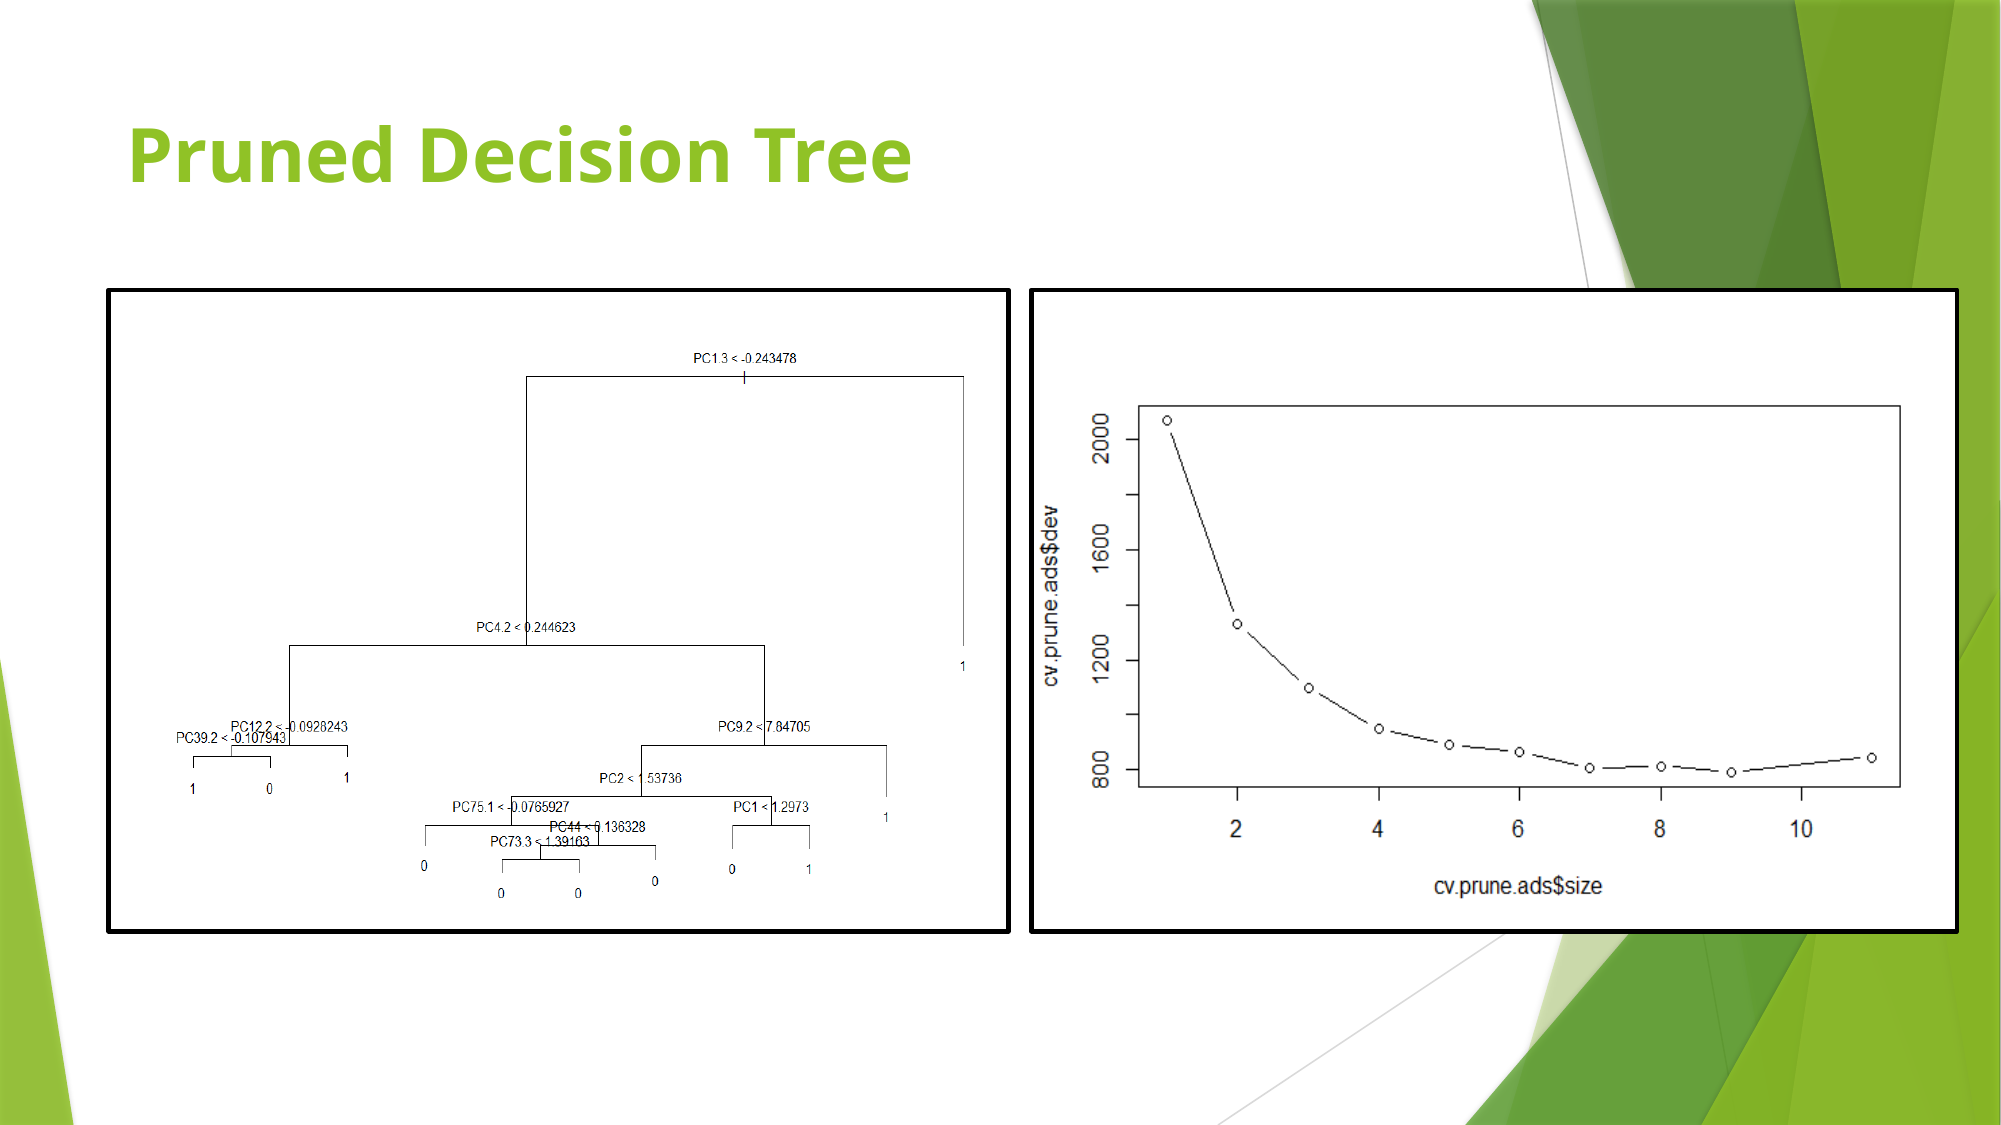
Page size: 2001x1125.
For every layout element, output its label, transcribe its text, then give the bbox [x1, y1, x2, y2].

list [110, 291, 1007, 930]
picture [1033, 291, 1956, 930]
title Pruned Decision Tree [111, 99, 1522, 317]
